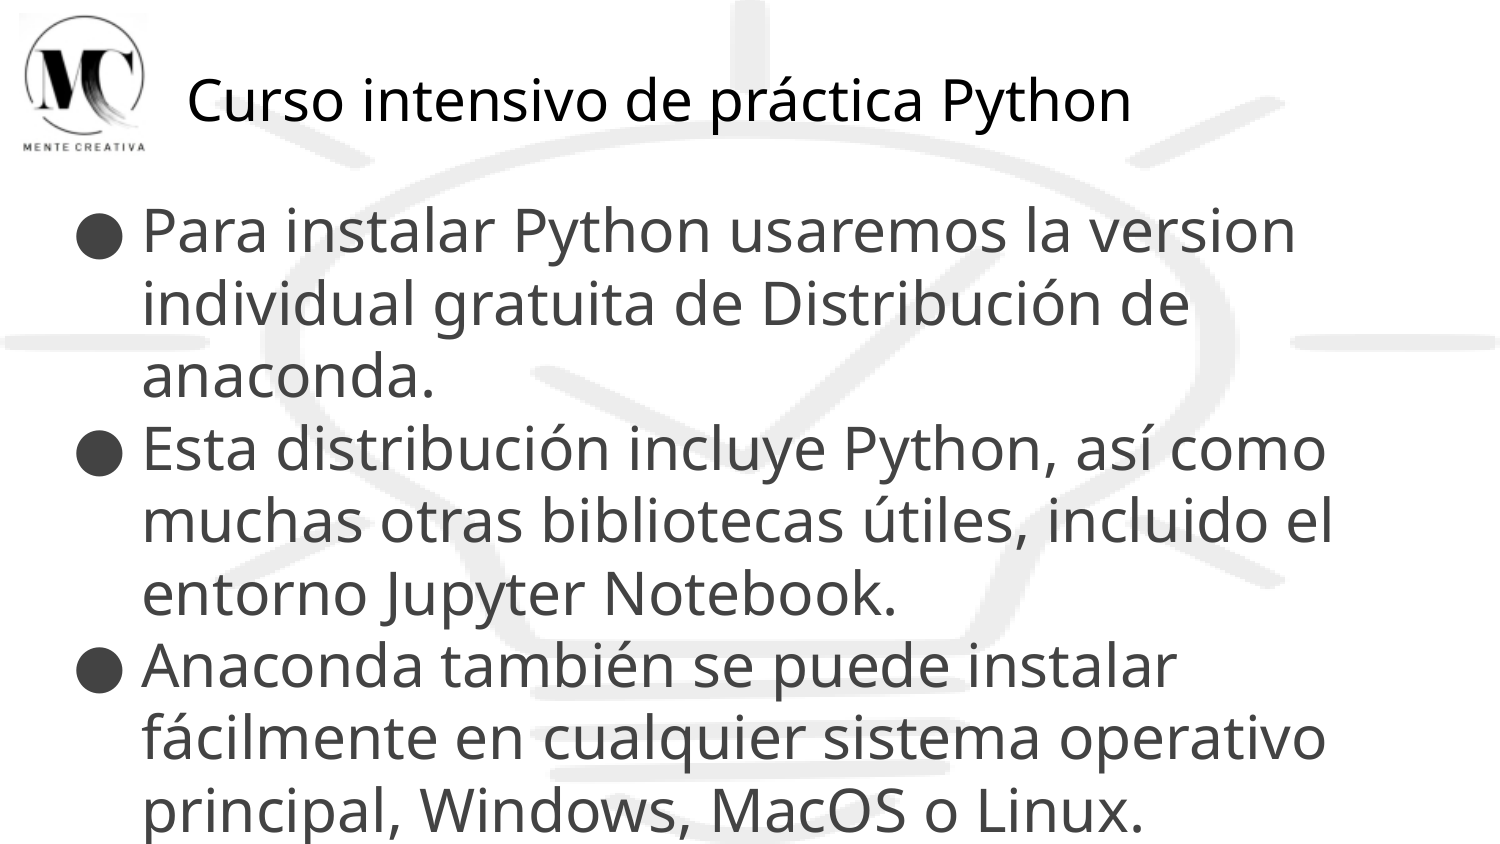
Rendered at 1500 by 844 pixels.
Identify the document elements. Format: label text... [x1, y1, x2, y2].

list Para instalar Python usaremos la version individual gratuita de Distribución de anaconda. Esta distribución incluye Python, así como muchas otras bibliotecas útiles, incluido el entorno Jupyter Notebook. Anaconda también se puede instalar fácilmente en cualquier sistema operativo principal, Windows, MacOS o Linux. [51, 177, 1476, 738]
picture [0, 0, 1500, 844]
title Curso intensivo de práctica Python [171, 48, 1449, 143]
